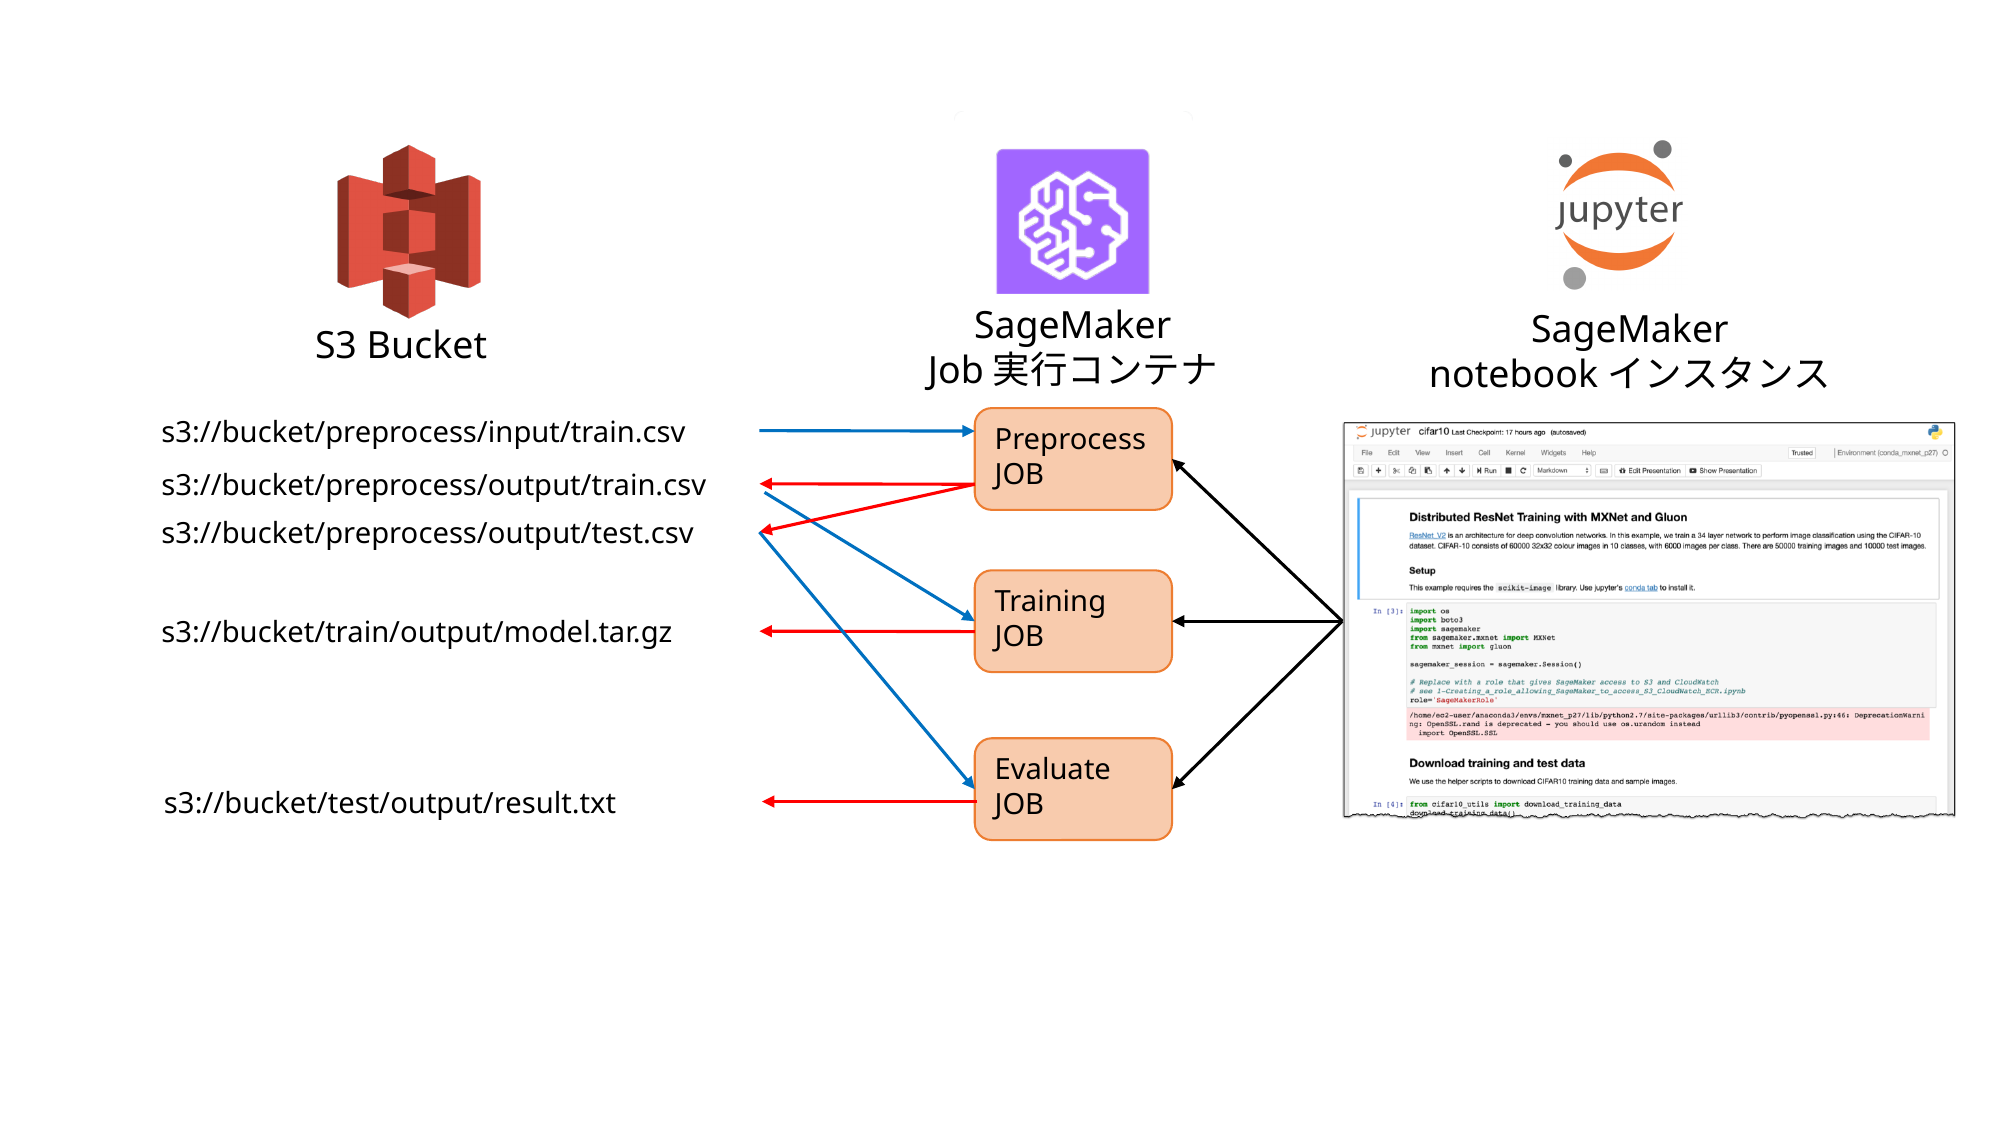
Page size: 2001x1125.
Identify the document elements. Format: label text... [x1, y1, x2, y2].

text_box SageMaker Job実行コンテナ [897, 293, 1248, 399]
text_box s3://bucket/preprocess/output/test.csv [146, 507, 759, 557]
text_box s3://bucket/preprocess/input/train.csv [146, 405, 760, 456]
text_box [759, 484, 975, 532]
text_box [1172, 458, 1343, 621]
text_box s3://bucket/test/output/result.txt [149, 776, 762, 827]
text_box s3://bucket/preprocess/output/train.csv [146, 458, 760, 507]
text_box Preprocess JOB [973, 407, 1174, 511]
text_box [759, 532, 975, 790]
picture [954, 111, 1193, 350]
picture [1547, 137, 1688, 291]
picture [1342, 422, 1956, 821]
text_box SageMaker notebookインスタンス [1412, 297, 1848, 403]
text_box S3 Bucket [300, 352, 516, 374]
text_box s3://bucket/train/output/model.tar.gz [146, 606, 759, 656]
picture [288, 111, 528, 352]
text_box Training JOB [975, 569, 1172, 674]
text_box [1172, 621, 1343, 790]
text_box Evaluate JOB [973, 737, 1174, 842]
